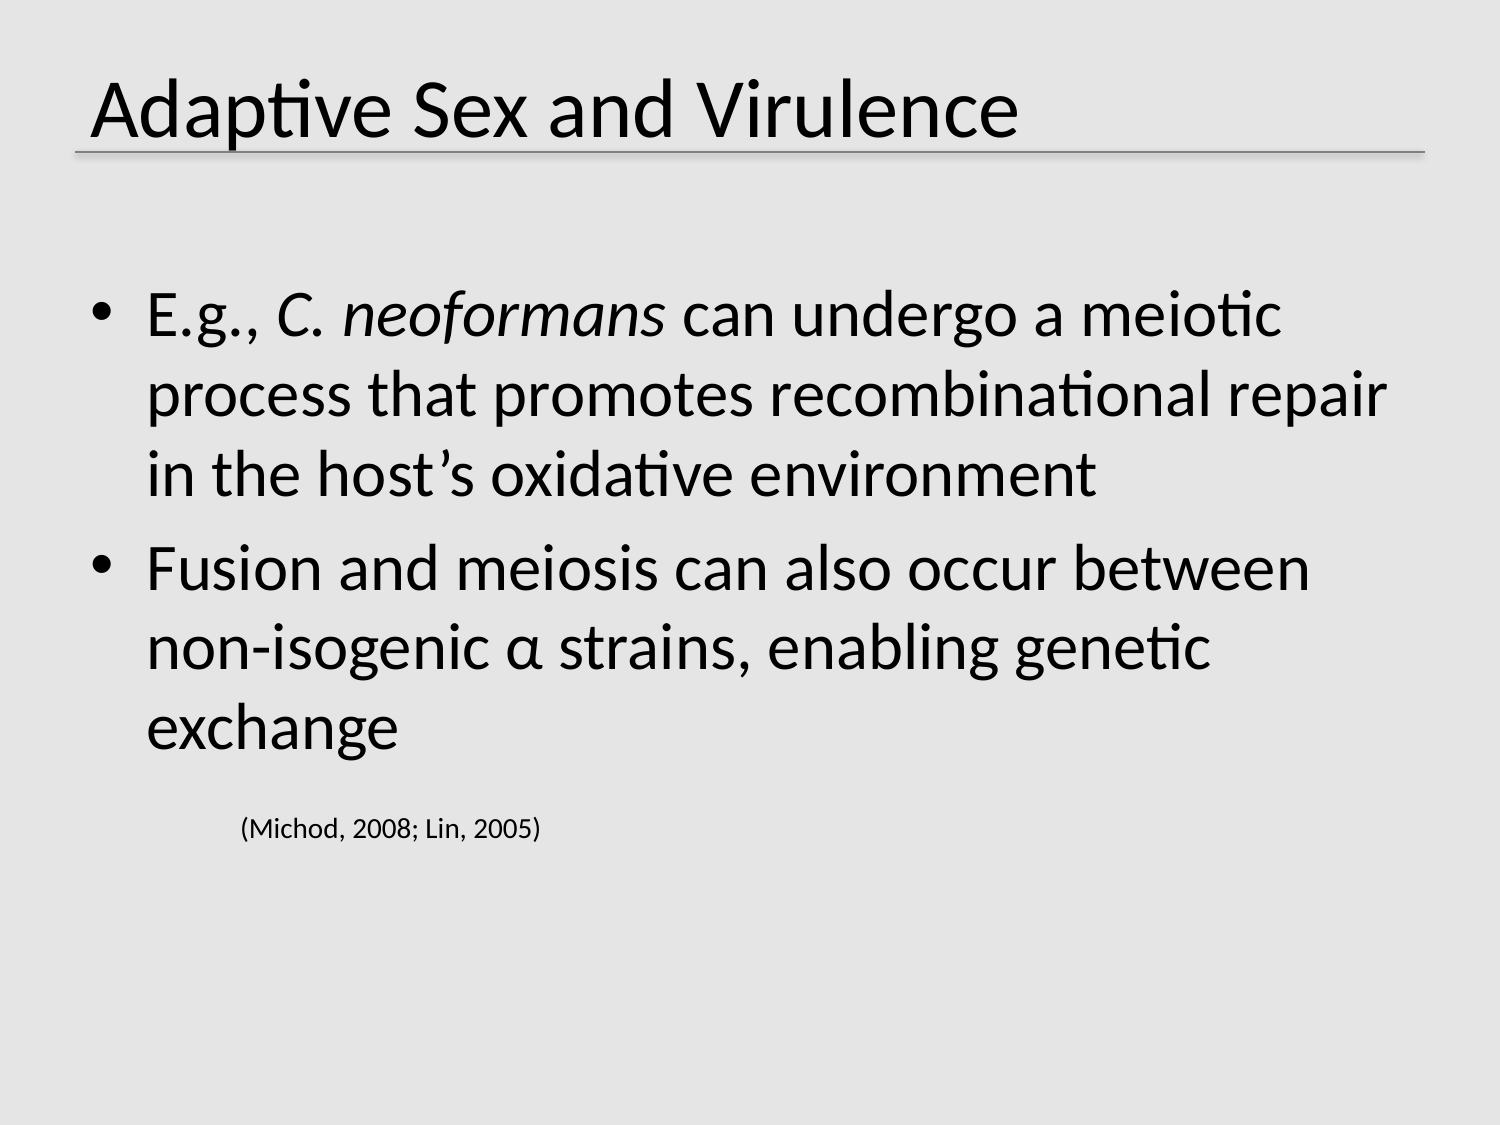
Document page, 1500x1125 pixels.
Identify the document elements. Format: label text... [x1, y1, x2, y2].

title Adaptive Sex and Virulence [75, 45, 1425, 151]
list E.g., C. neoformans can undergo a meiotic process that promotes recombinational repair in the host’s oxidative environment Fusion and meiosis can also occur between non-isogenic α strains, enabling genetic exchange (Michod, 2008; Lin, 2005) [75, 262, 1425, 1005]
